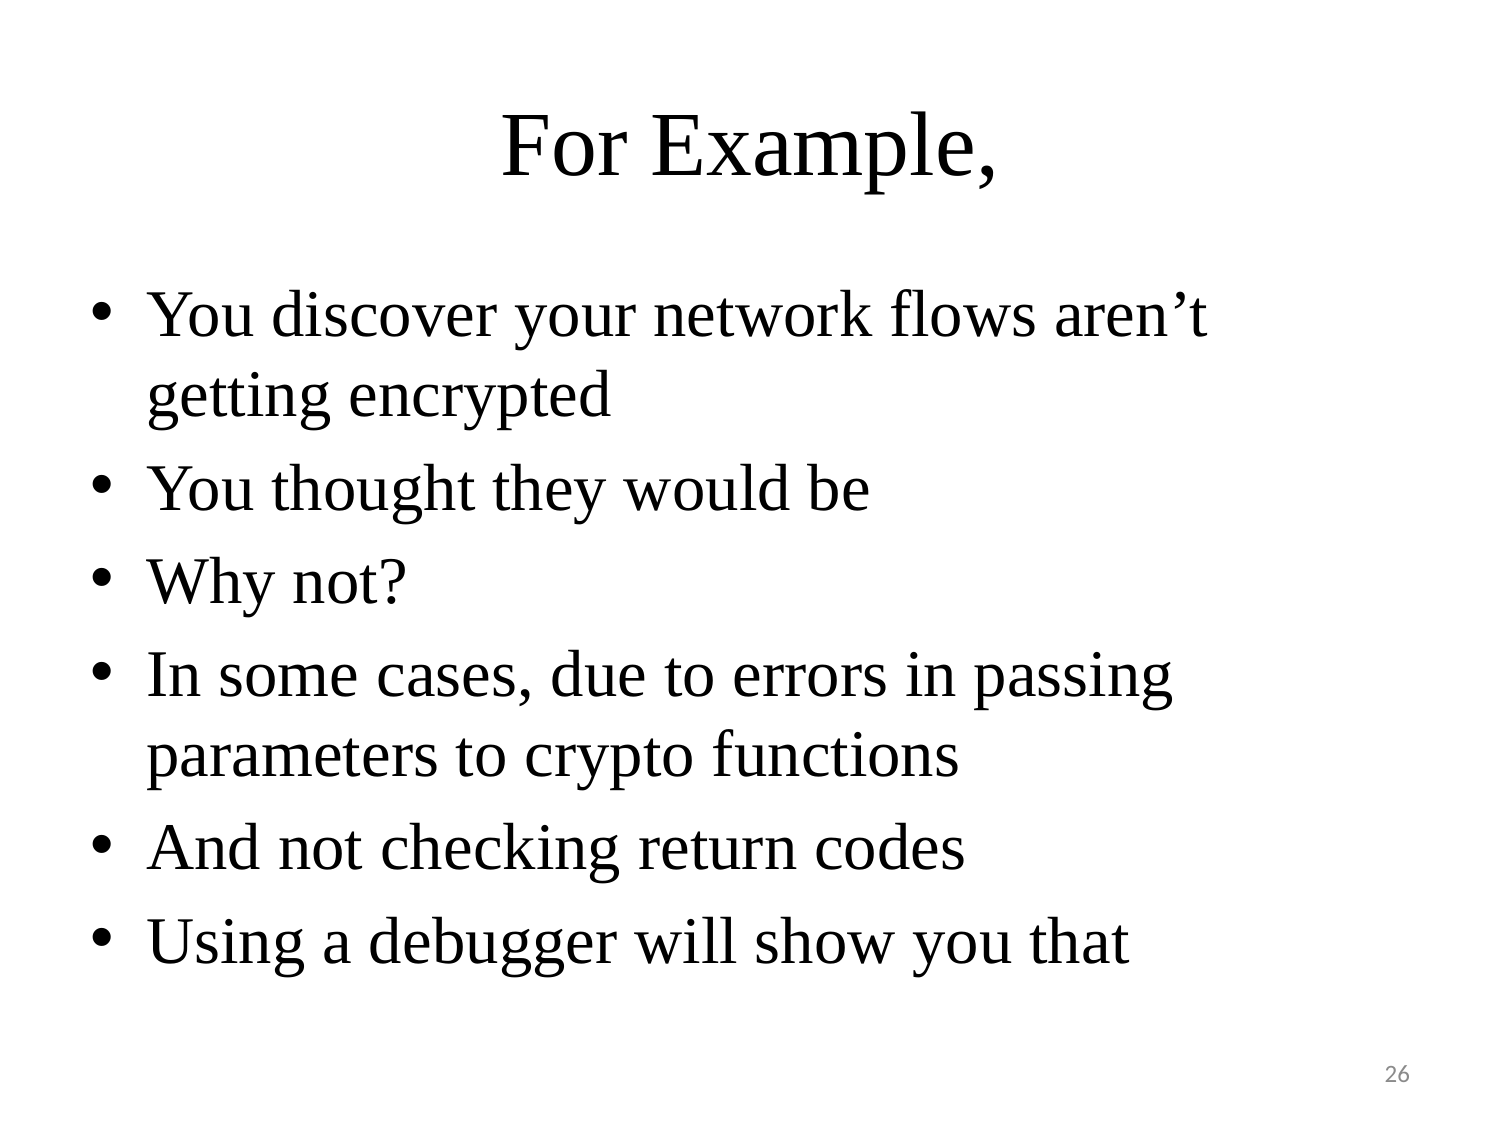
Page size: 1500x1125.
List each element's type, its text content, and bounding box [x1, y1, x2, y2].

title For Example, [74, 44, 1426, 233]
slide_number 26 [1074, 1042, 1425, 1103]
list You discover your network flows aren’t getting encrypted You thought they would be Why not? In some cases, due to errors in passing parameters to crypto functions And not checking return codes Using a debugger will show you that [74, 262, 1426, 1006]
